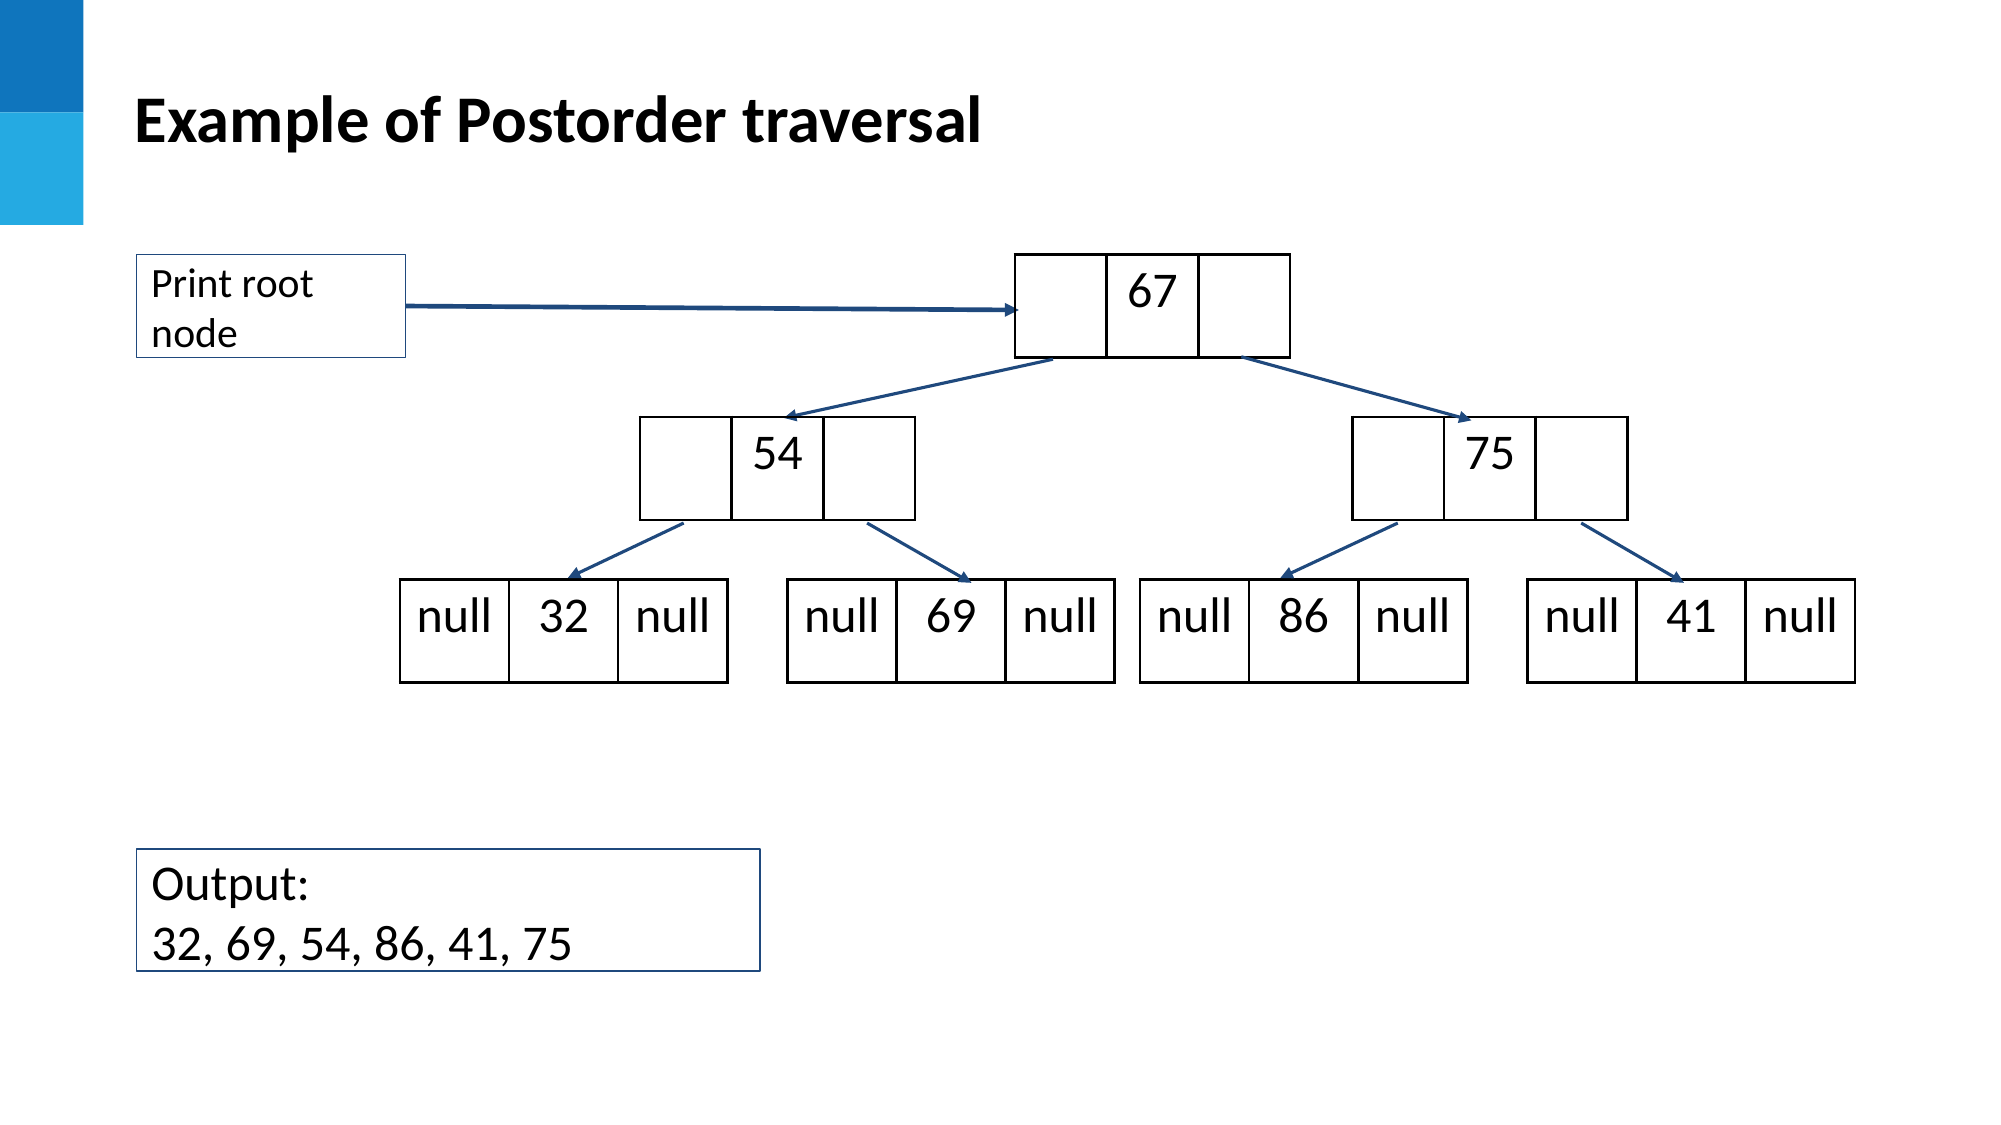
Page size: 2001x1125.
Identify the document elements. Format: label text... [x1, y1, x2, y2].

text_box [1280, 522, 1398, 579]
table_header [1016, 256, 1105, 356]
table_header [1200, 256, 1289, 356]
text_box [1580, 522, 1685, 584]
table_header 69 [898, 581, 1004, 681]
table_header 32 [510, 581, 617, 681]
table_header null [1141, 581, 1248, 681]
text_box Print root node [136, 254, 406, 358]
table_header 54 [733, 418, 822, 519]
table_header [1537, 418, 1626, 519]
table_header null [401, 581, 508, 681]
text_box Output: 32, 69, 54, 86, 41, 75 [136, 848, 761, 971]
table_header 67 [1108, 256, 1197, 356]
table_header null [1747, 581, 1854, 681]
table_header 75 [1445, 418, 1534, 519]
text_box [866, 522, 972, 584]
table_header null [1360, 581, 1466, 681]
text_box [405, 305, 1020, 311]
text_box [783, 358, 1054, 419]
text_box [1240, 356, 1472, 421]
table_header 86 [1250, 581, 1357, 681]
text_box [567, 522, 684, 579]
table_header null [1529, 581, 1635, 681]
table_header null [619, 581, 726, 681]
table_header [825, 426, 914, 519]
table_header null [789, 581, 895, 681]
table_header 41 [1638, 581, 1744, 681]
table_header [1354, 429, 1443, 519]
text_box Example of Postorder traversal [119, 68, 1913, 164]
table_header null [1007, 581, 1113, 681]
table_header [641, 418, 730, 519]
